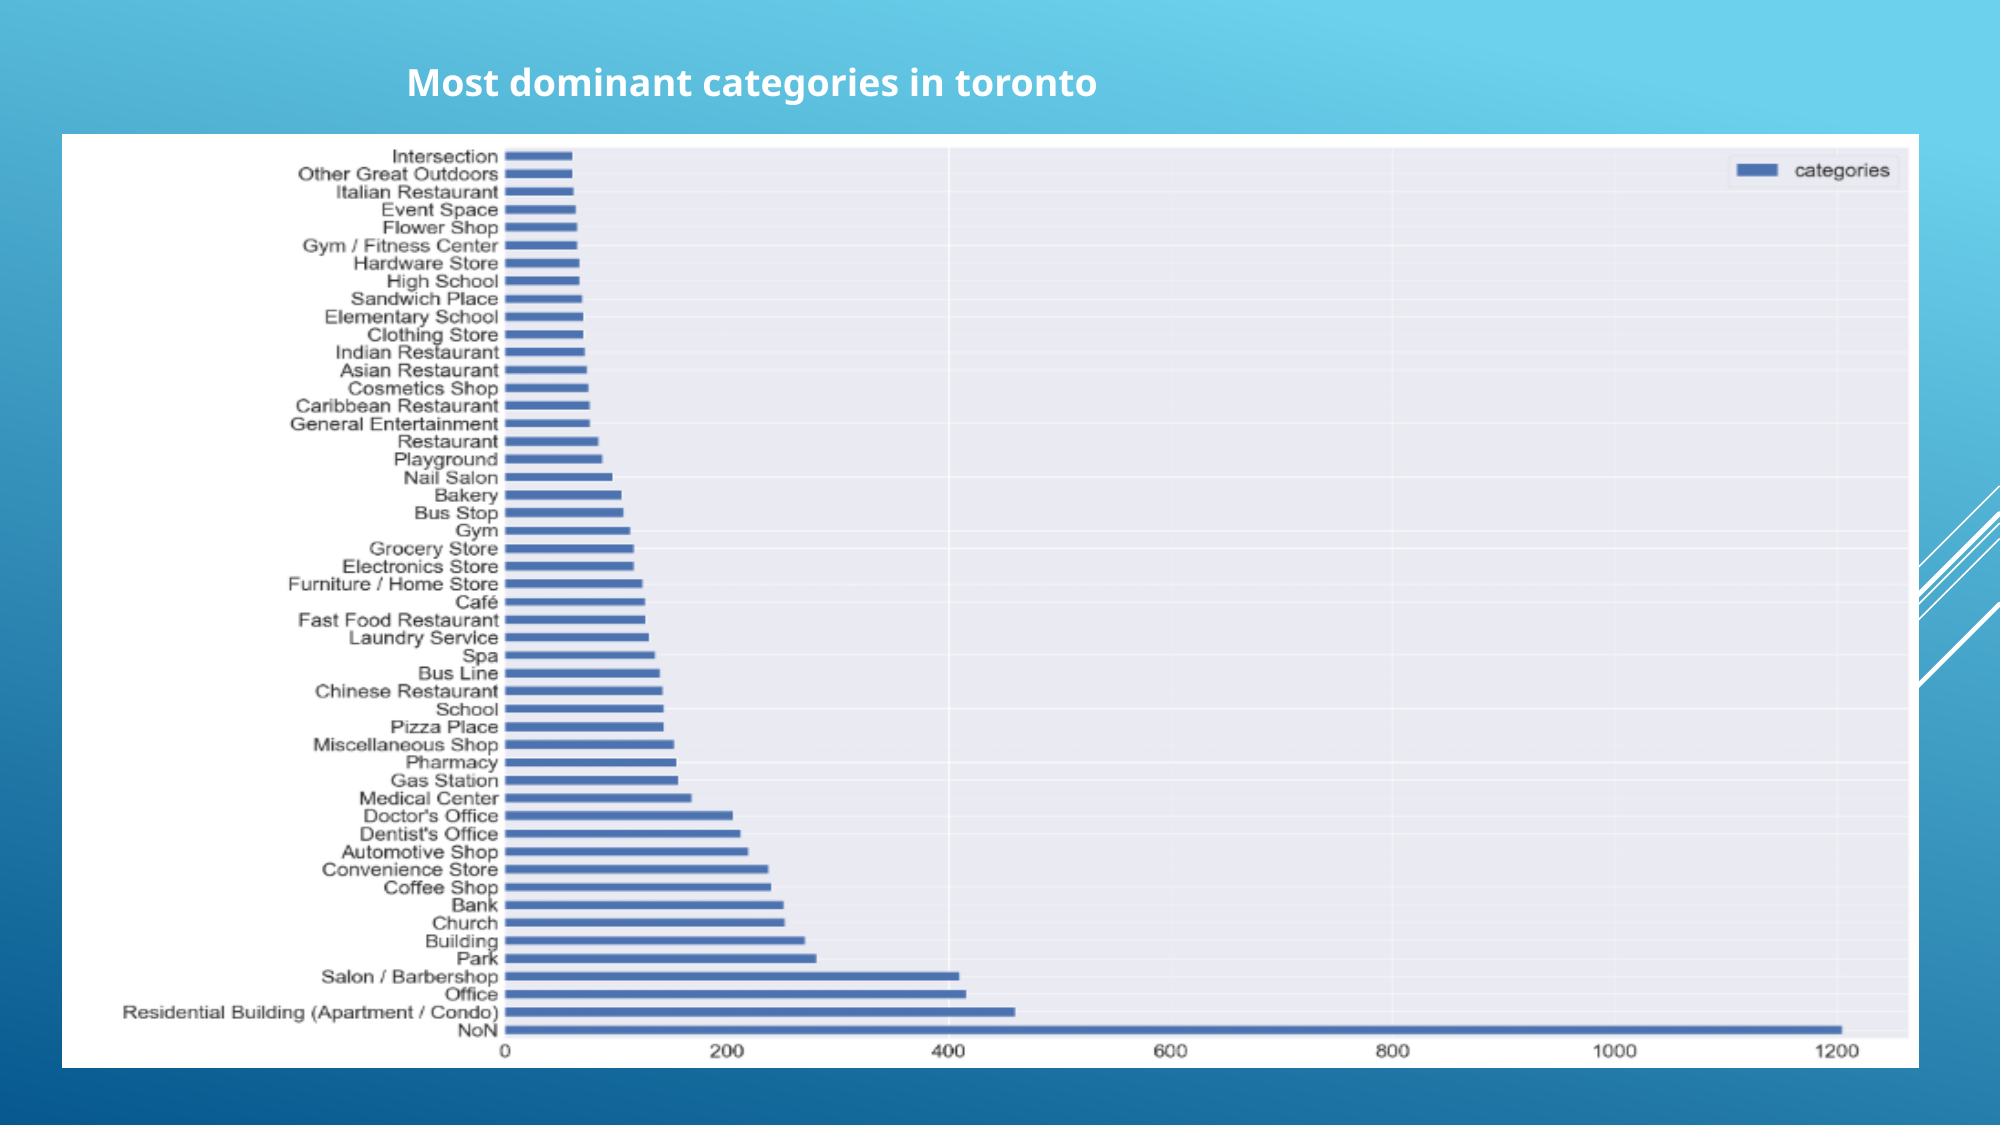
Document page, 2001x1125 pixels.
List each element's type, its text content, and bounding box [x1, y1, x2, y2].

text_box Most dominant categories in toronto [391, 51, 1149, 112]
picture [61, 134, 1920, 1069]
